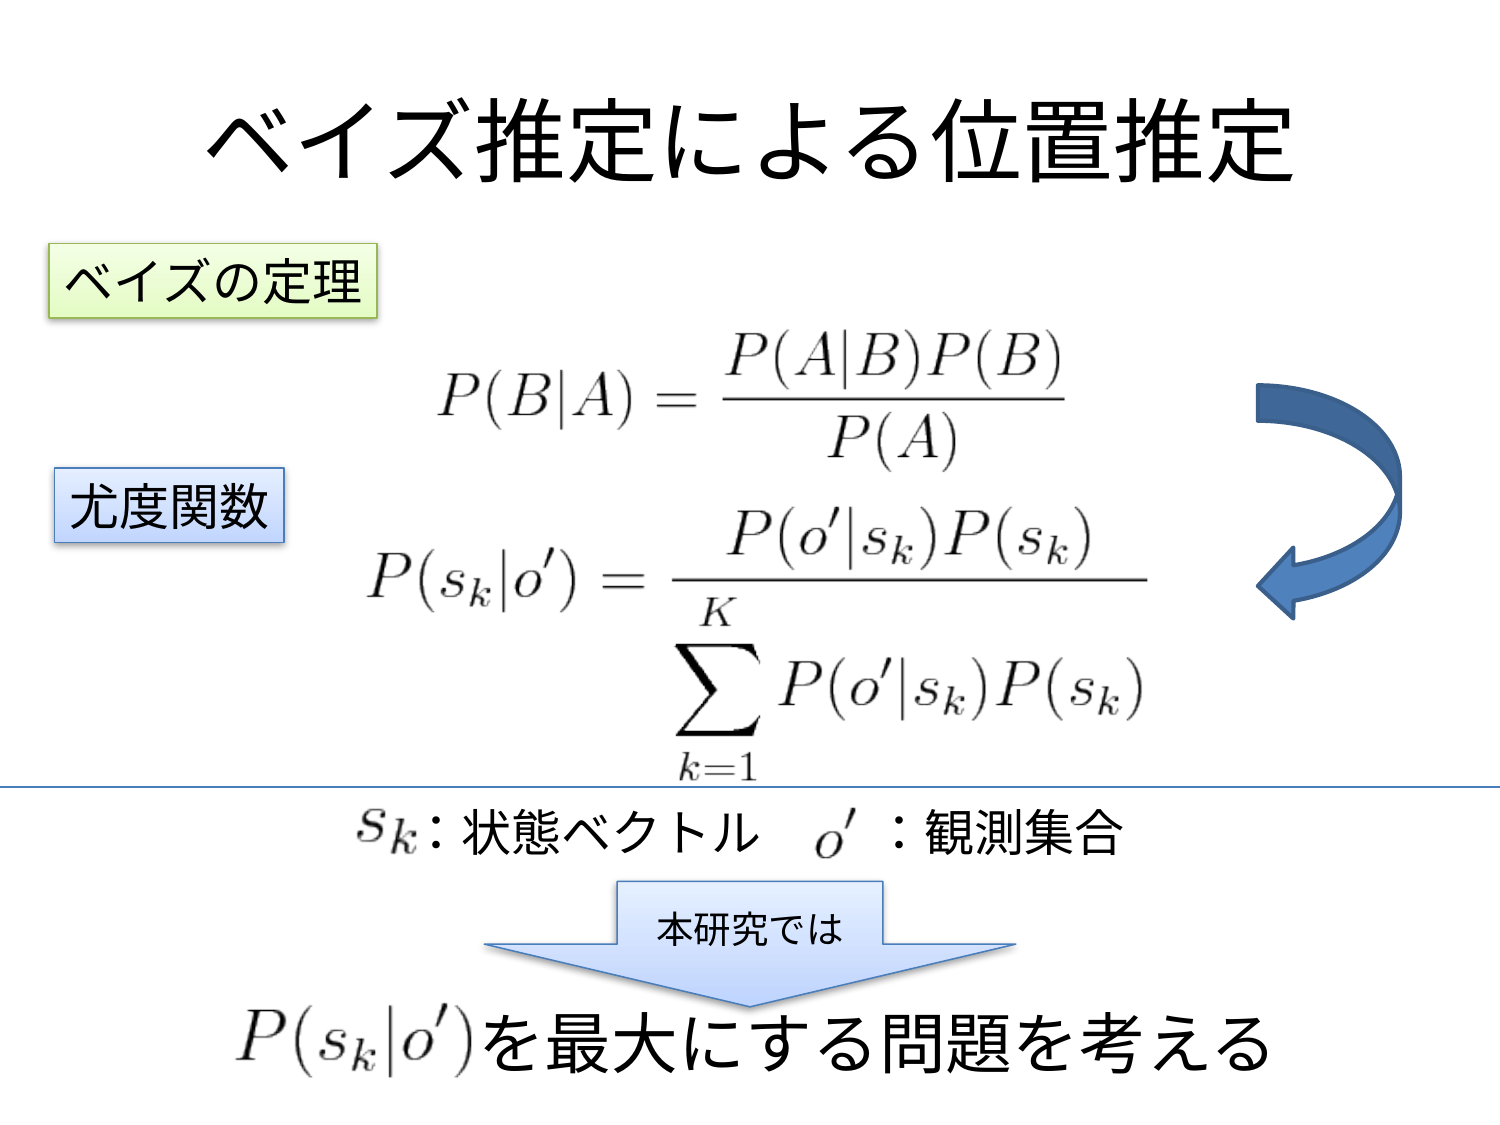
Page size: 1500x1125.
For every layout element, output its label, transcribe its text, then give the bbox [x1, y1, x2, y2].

text_box 尤度関数 [54, 467, 285, 543]
text_box ：観測集合 [859, 797, 1139, 870]
text_box ベイズの定理 [48, 243, 378, 319]
text_box ：状態ベクトル [396, 797, 776, 870]
title ベイズ推定による位置推定 [75, 45, 1425, 233]
picture [808, 801, 870, 863]
picture [359, 503, 1152, 787]
picture [430, 326, 1070, 478]
text_box 本研究では [483, 880, 1017, 993]
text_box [228, 994, 1272, 1091]
picture [348, 802, 434, 862]
text_box [1255, 383, 1403, 621]
